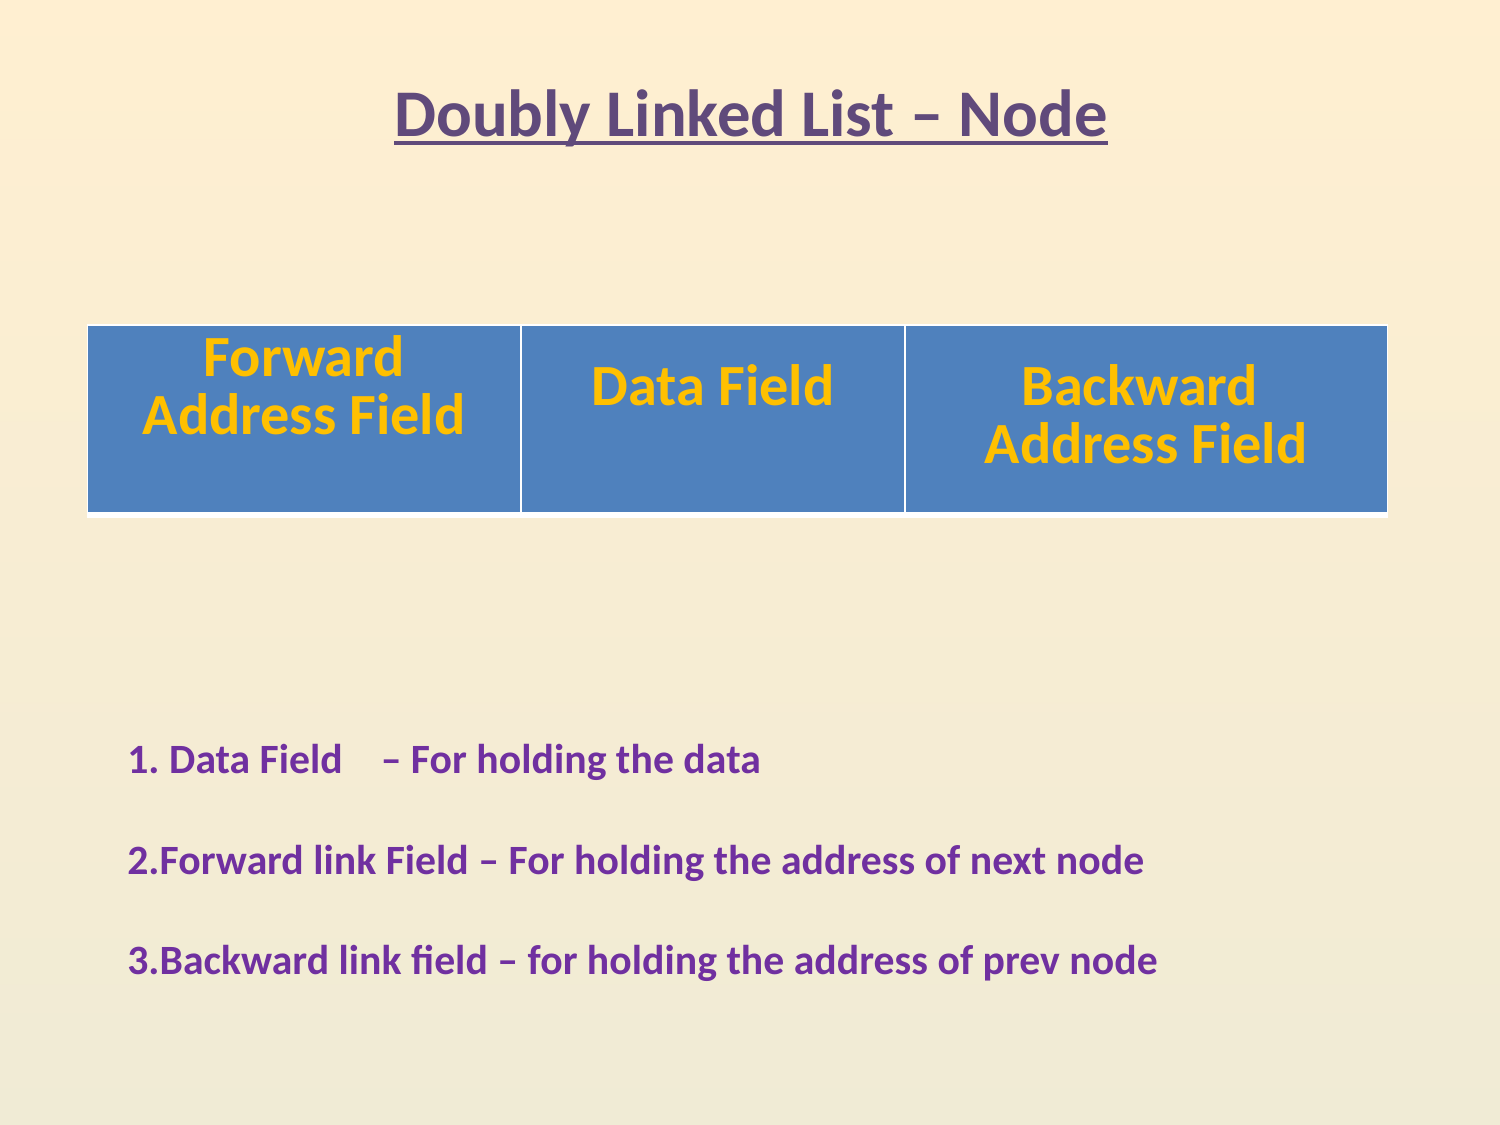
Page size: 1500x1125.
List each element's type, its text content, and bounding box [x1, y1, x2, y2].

table_header Backward Address Field [906, 326, 1387, 512]
list Doubly Linked List – Node [37, 62, 1450, 988]
text_box 1. Data Field – For holding the data 2.Forward link Field – For holding the address of next node 3.Backward link field – for holding the address of prev node [112, 674, 1313, 1090]
table_header Data Field [522, 326, 904, 512]
table_header Forward Address Field [88, 326, 520, 512]
